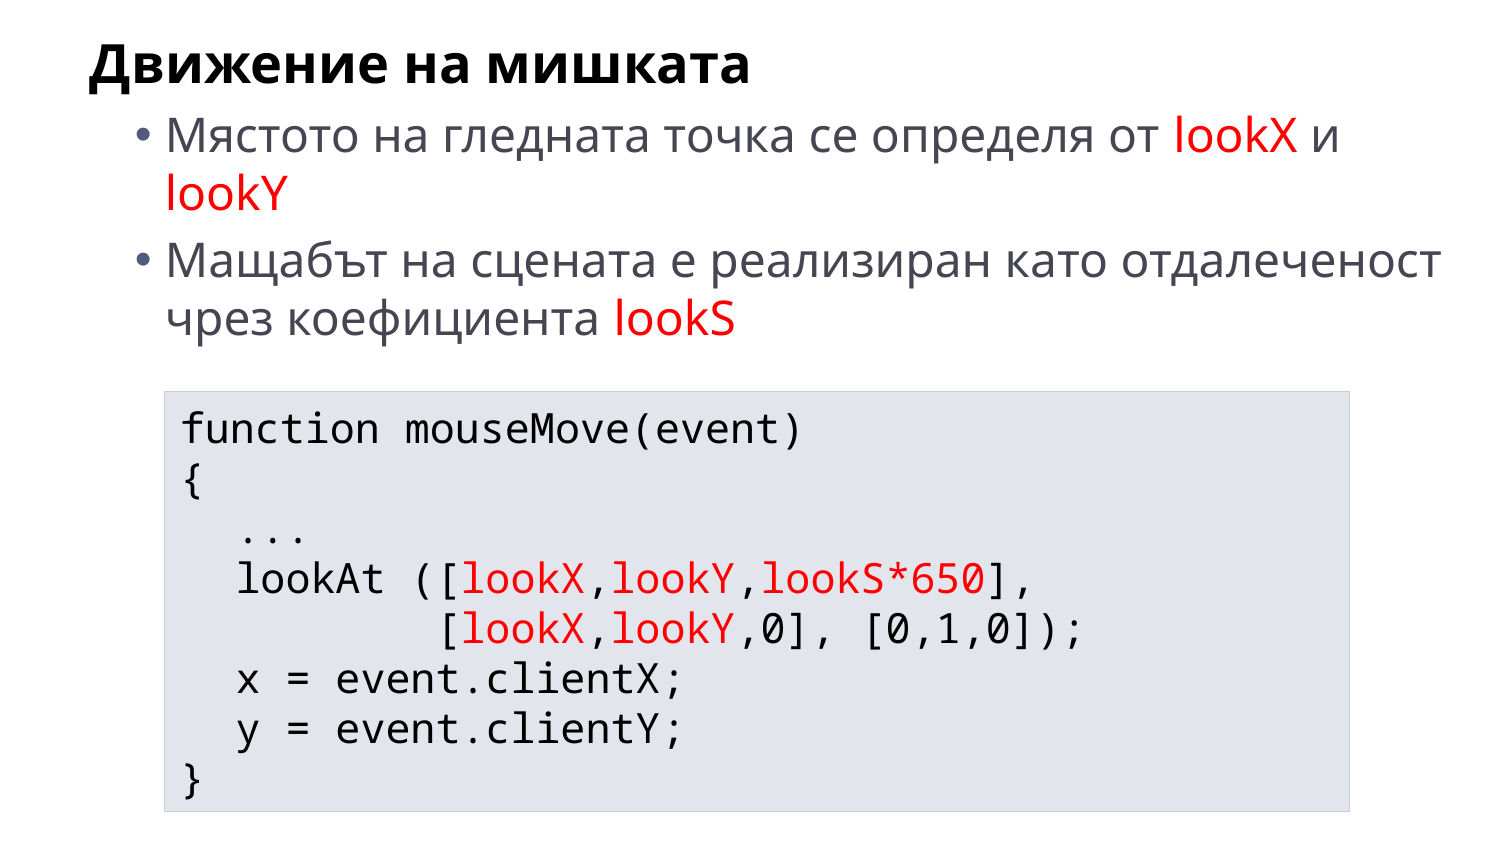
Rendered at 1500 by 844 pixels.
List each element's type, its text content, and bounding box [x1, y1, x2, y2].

text_box function mouseMove(event) { ... lookAt ([lookX,lookY,lookS*650], [lookX,lookY,0], [0,1,0]); x = event.clientX; y = event.clientY; } [164, 391, 1350, 812]
list Движение на мишката Мястото на гледната точка се определя от lookX и lookY Мащабът на сцената е реализиран като отдалеченост чрез коефициента lookS [75, 21, 1475, 835]
